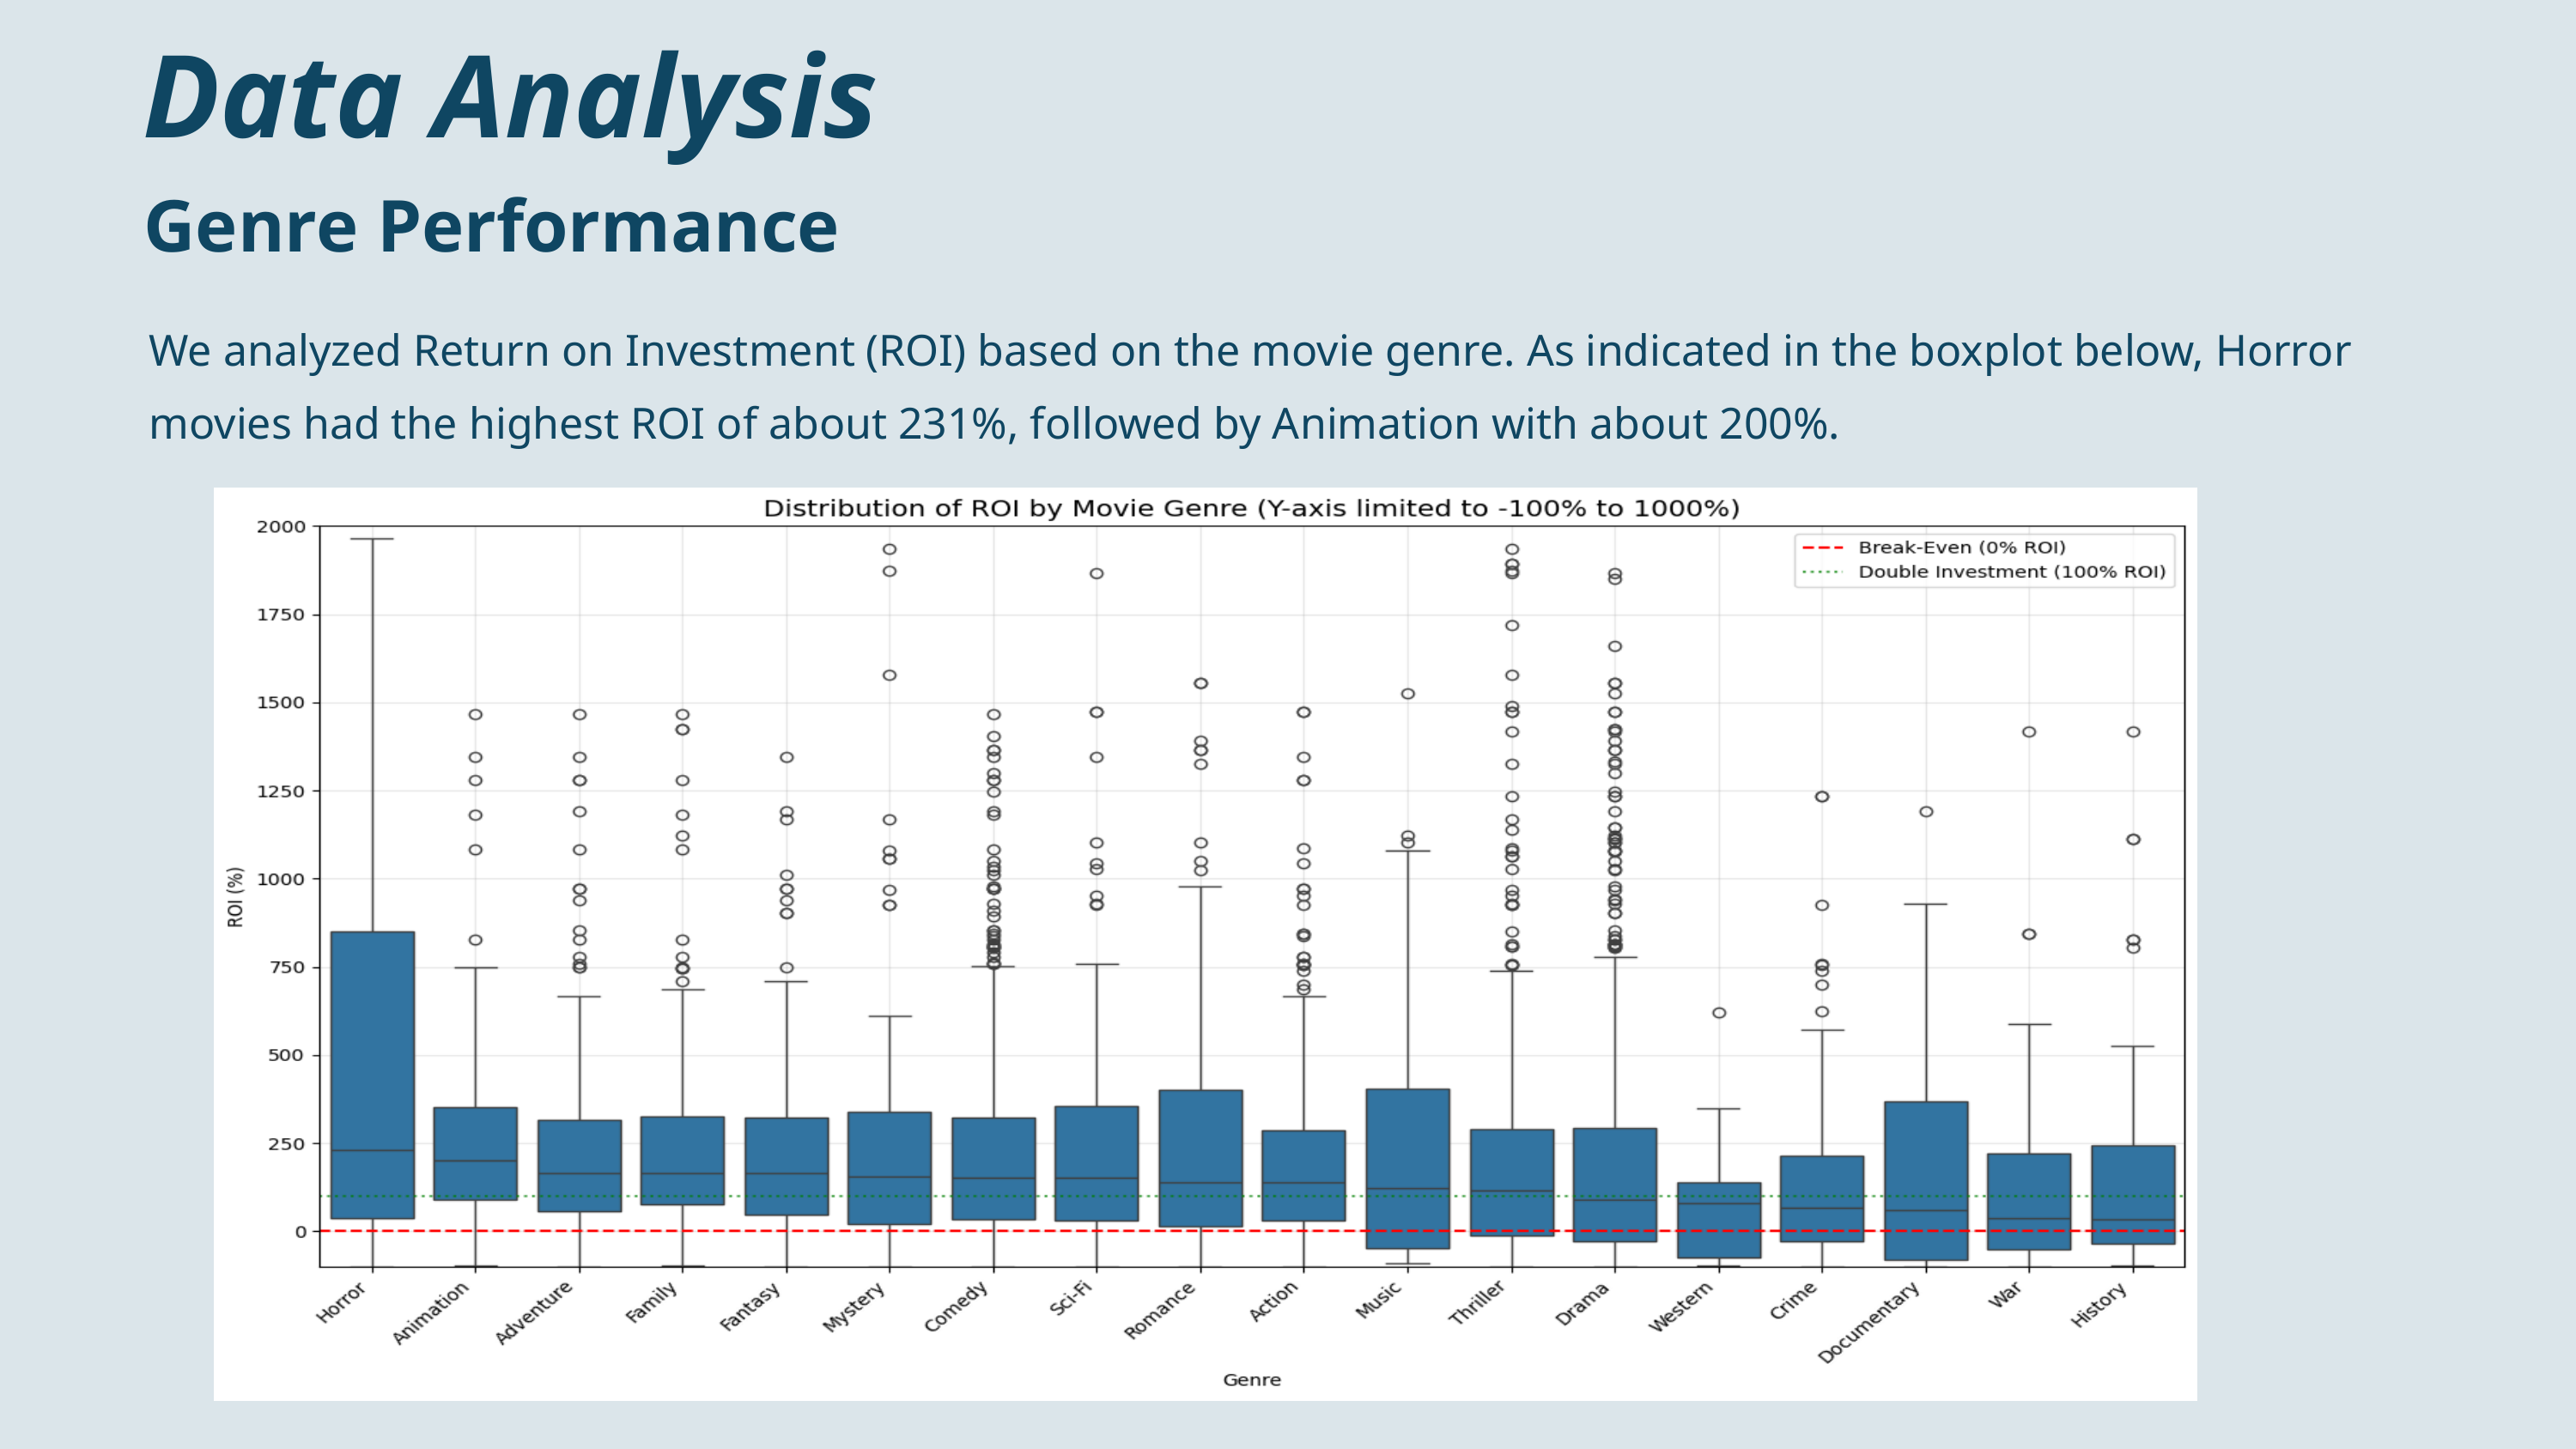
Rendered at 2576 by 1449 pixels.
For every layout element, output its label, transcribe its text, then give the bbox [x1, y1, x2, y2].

text_box We analyzed Return on Investment (ROI) based on the movie genre. As indicated in the boxplot below, Horror movies had the highest ROI of about 231%, followed by Animation with about 200%. [149, 301, 2435, 448]
text_box Data Analysis [143, 0, 1598, 161]
picture [214, 488, 2197, 1401]
text_box Genre Performance [131, 186, 2370, 273]
